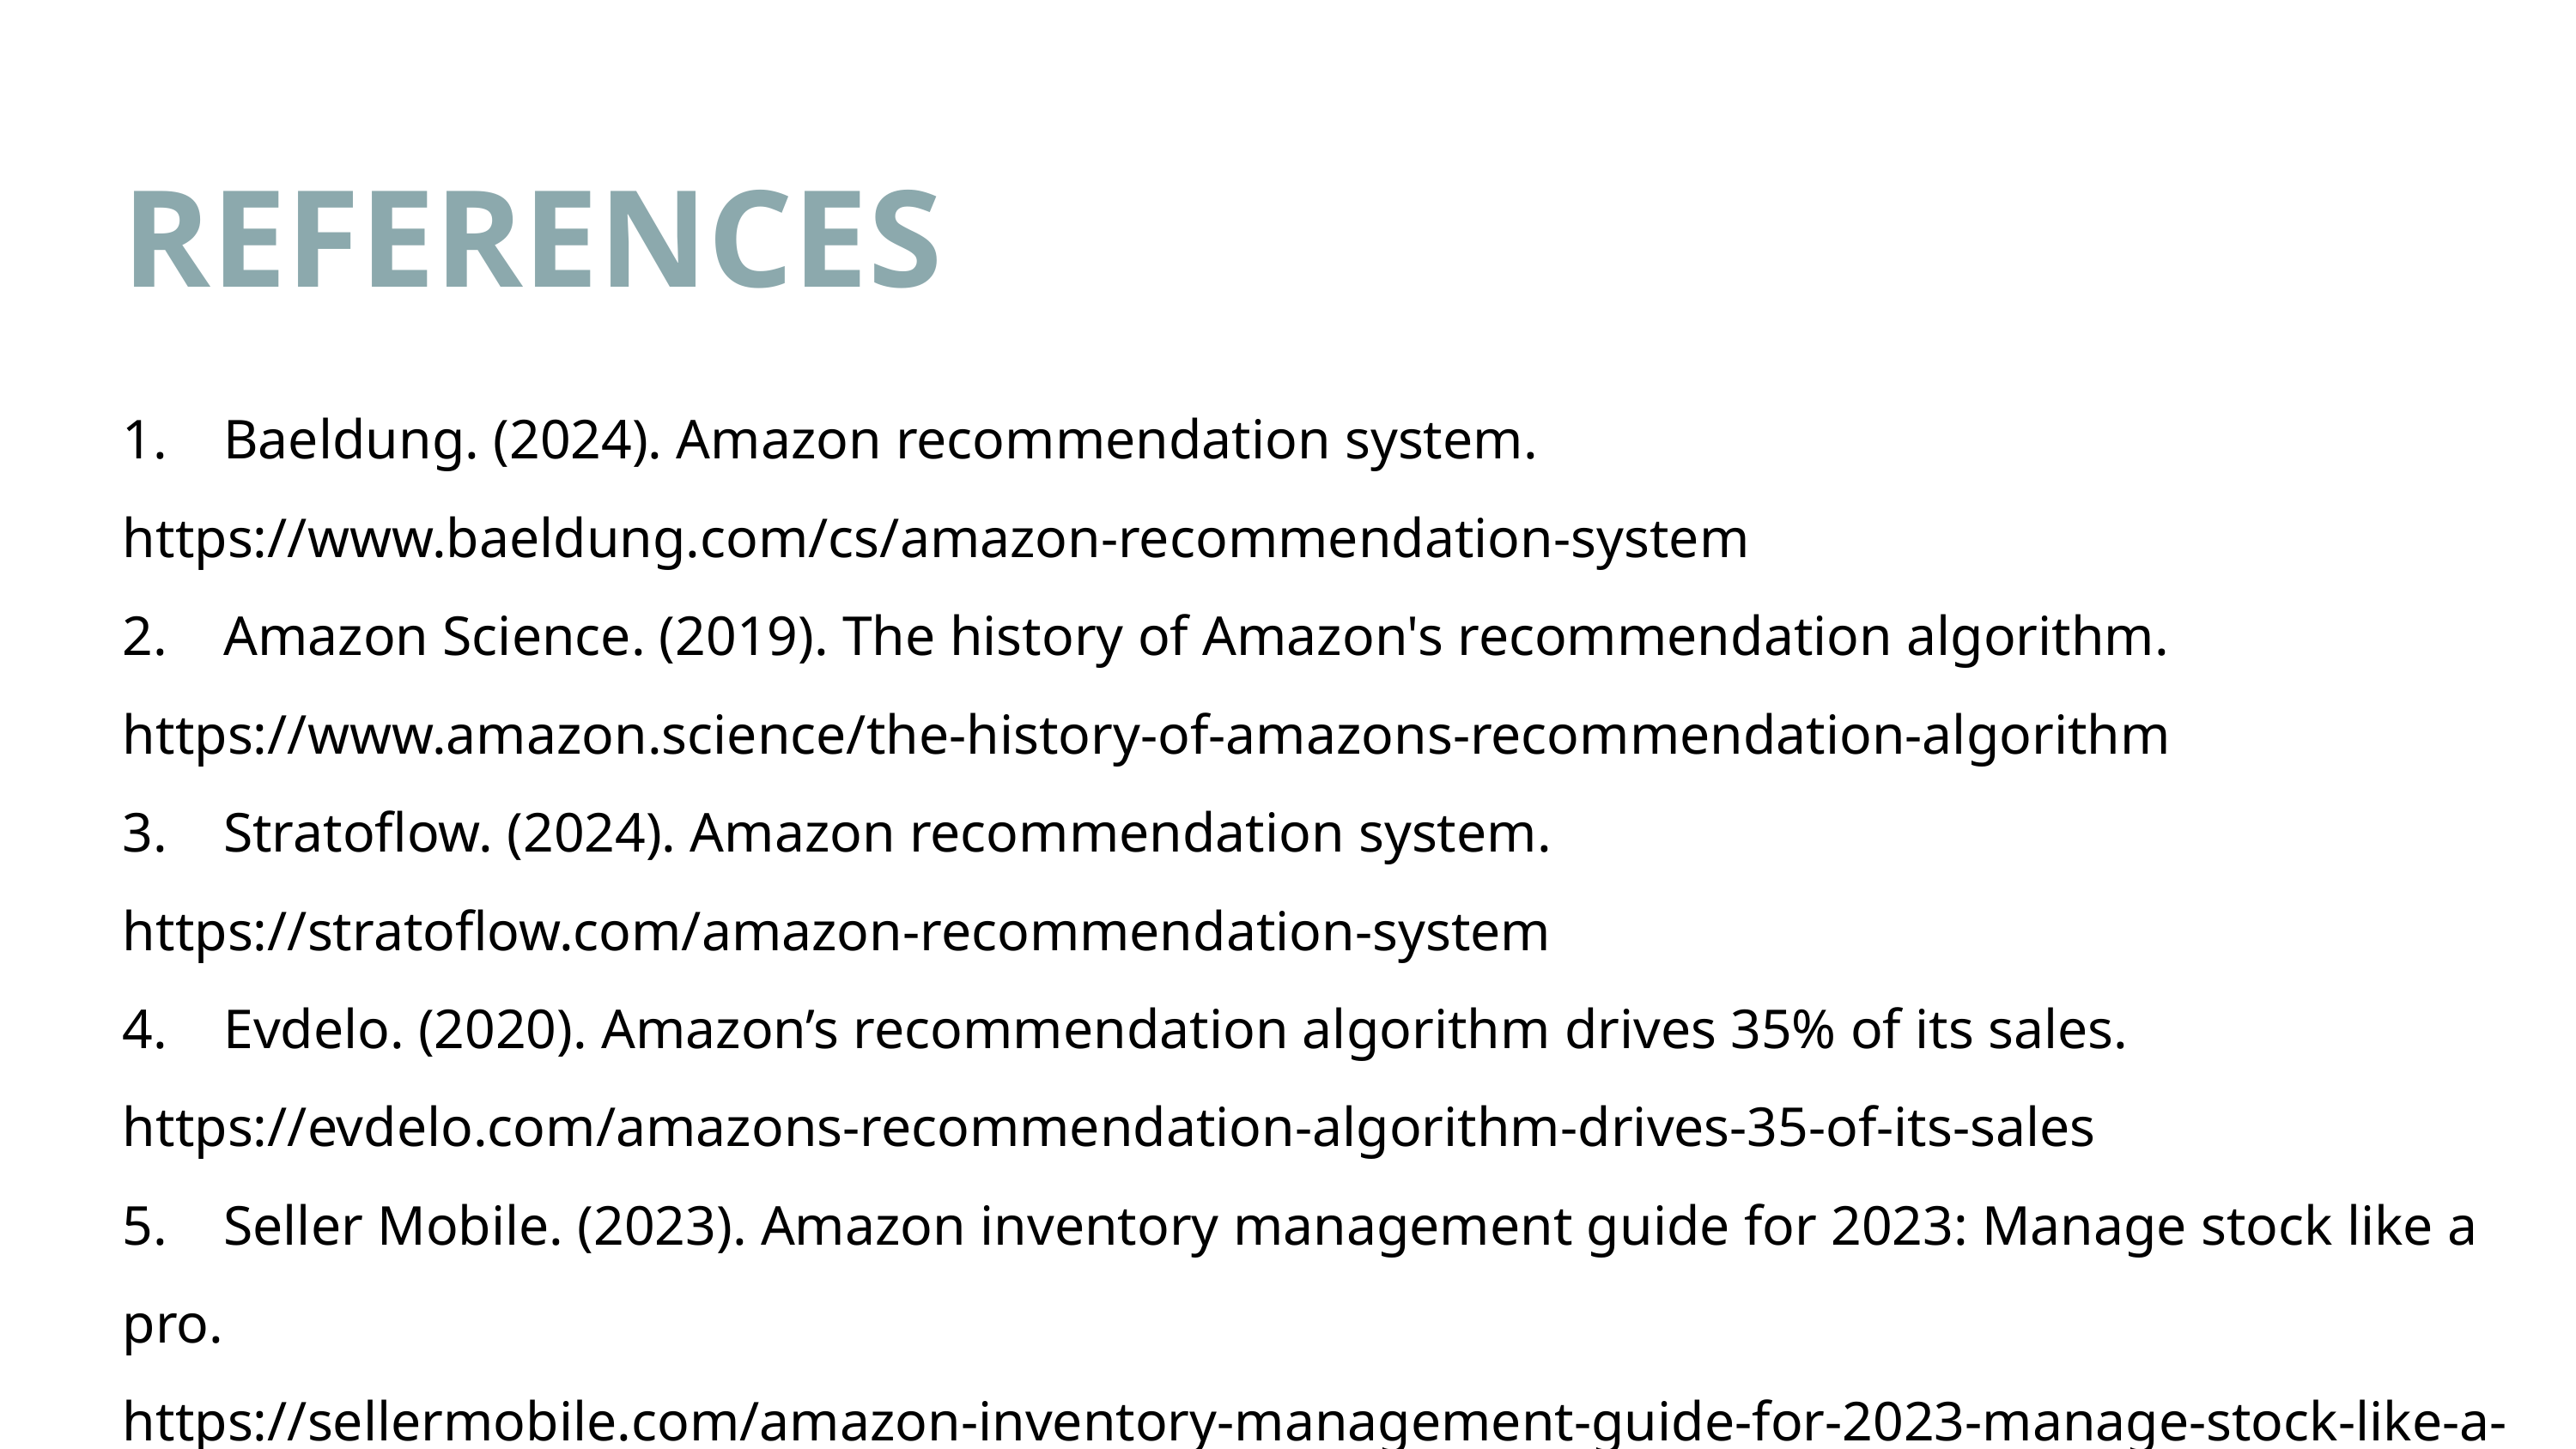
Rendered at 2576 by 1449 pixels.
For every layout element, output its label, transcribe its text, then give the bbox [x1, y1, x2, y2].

text_box REFERENCES [122, 167, 1215, 314]
text_box 1. Baeldung. (2024). Amazon recommendation system. https://www.baeldung.com/cs/amazon-recommendation-system 2. Amazon Science. (2019). The history of Amazon's recommendation algorithm. https://www.amazon.science/the-history-of-amazons-recommendation-algorithm 3. Stratoflow. (2024). Amazon recommendation system. https://stratoflow.com/amazon-recommendation-system 4. Evdelo. (2020). Amazon’s recommendation algorithm drives 35% of its sales. https://evdelo.com/amazons-recommendation-algorithm-drives-35-of-its-sales 5. Seller Mobile. (2023). Amazon inventory management guide for 2023: Manage stock like a pro. https://sellermobile.com/amazon-inventory-management-guide-for-2023-manage-stock-like-a-pro [122, 372, 2529, 1449]
